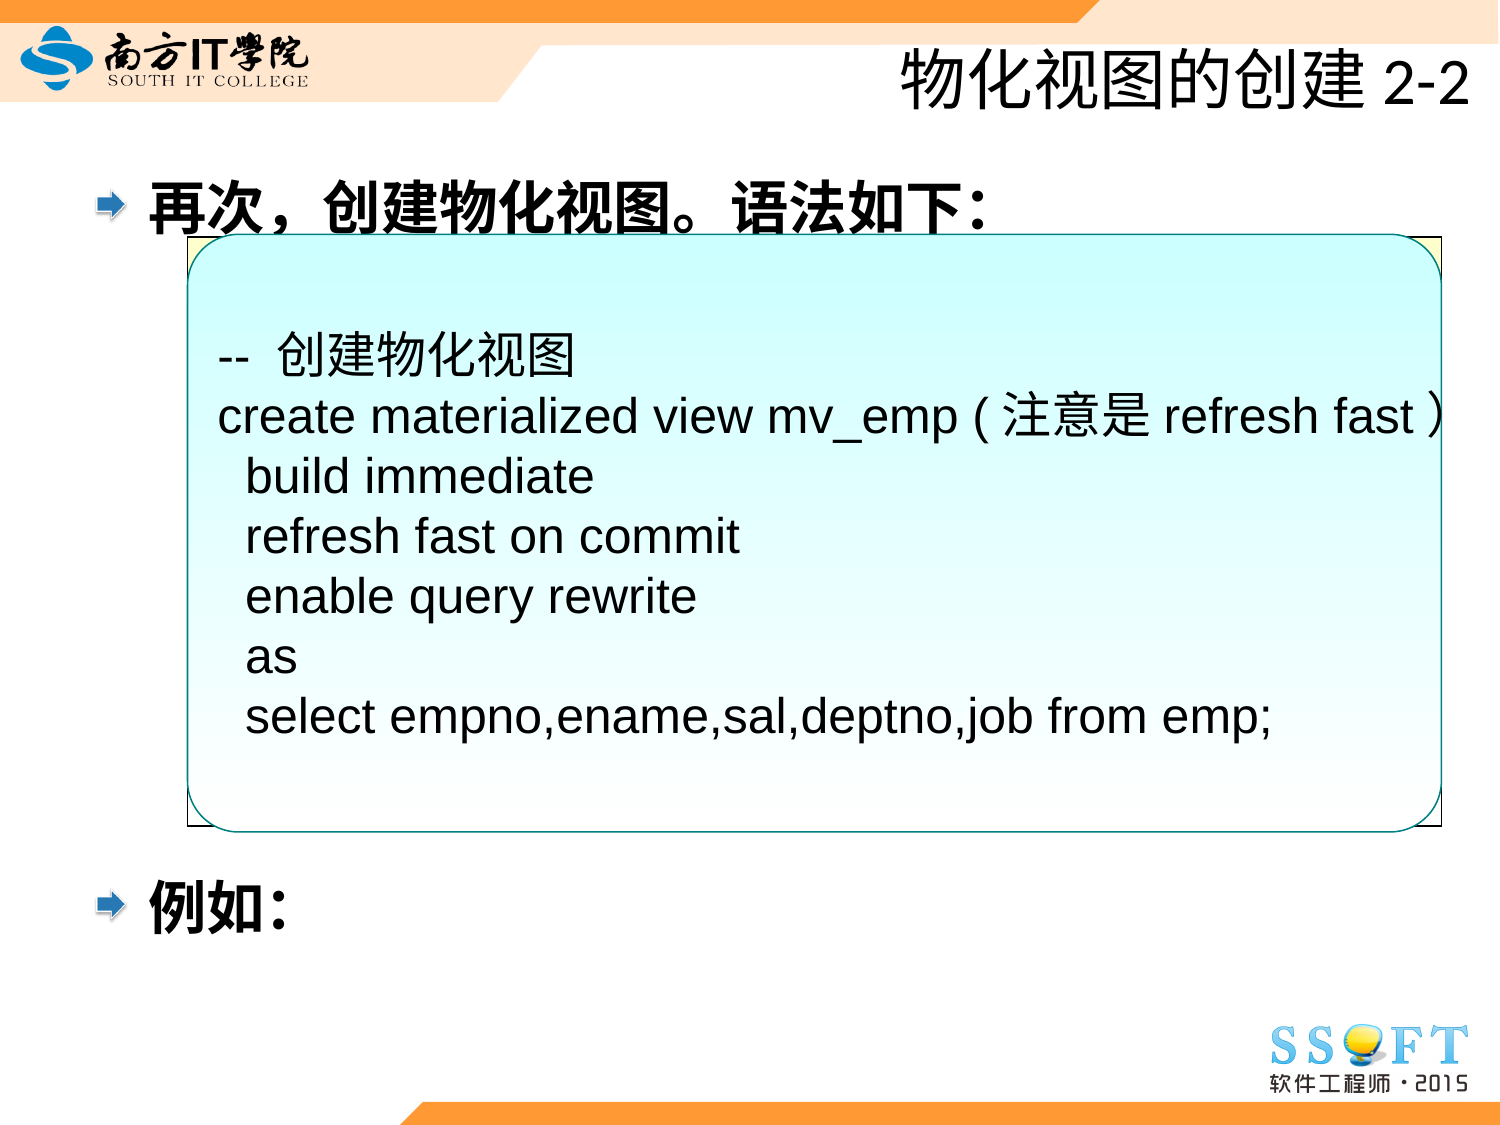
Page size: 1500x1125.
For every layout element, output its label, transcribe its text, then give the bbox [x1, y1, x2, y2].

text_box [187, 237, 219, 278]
title 物化视图的创建2-2 [608, 42, 1487, 114]
picture [91, 885, 131, 927]
picture [91, 185, 131, 227]
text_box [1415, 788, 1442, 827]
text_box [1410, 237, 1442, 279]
list 再次，创建物化视图。语法如下： 例如： [76, 128, 1428, 978]
picture [0, 0, 328, 126]
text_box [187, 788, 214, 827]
text_box -- 创建物化视图 create materialized view mv_emp (注意是refresh fast） build immediate refresh fast on commit enable query rewrite as select empno,ename,sal,deptno,job from emp; [187, 234, 1442, 832]
